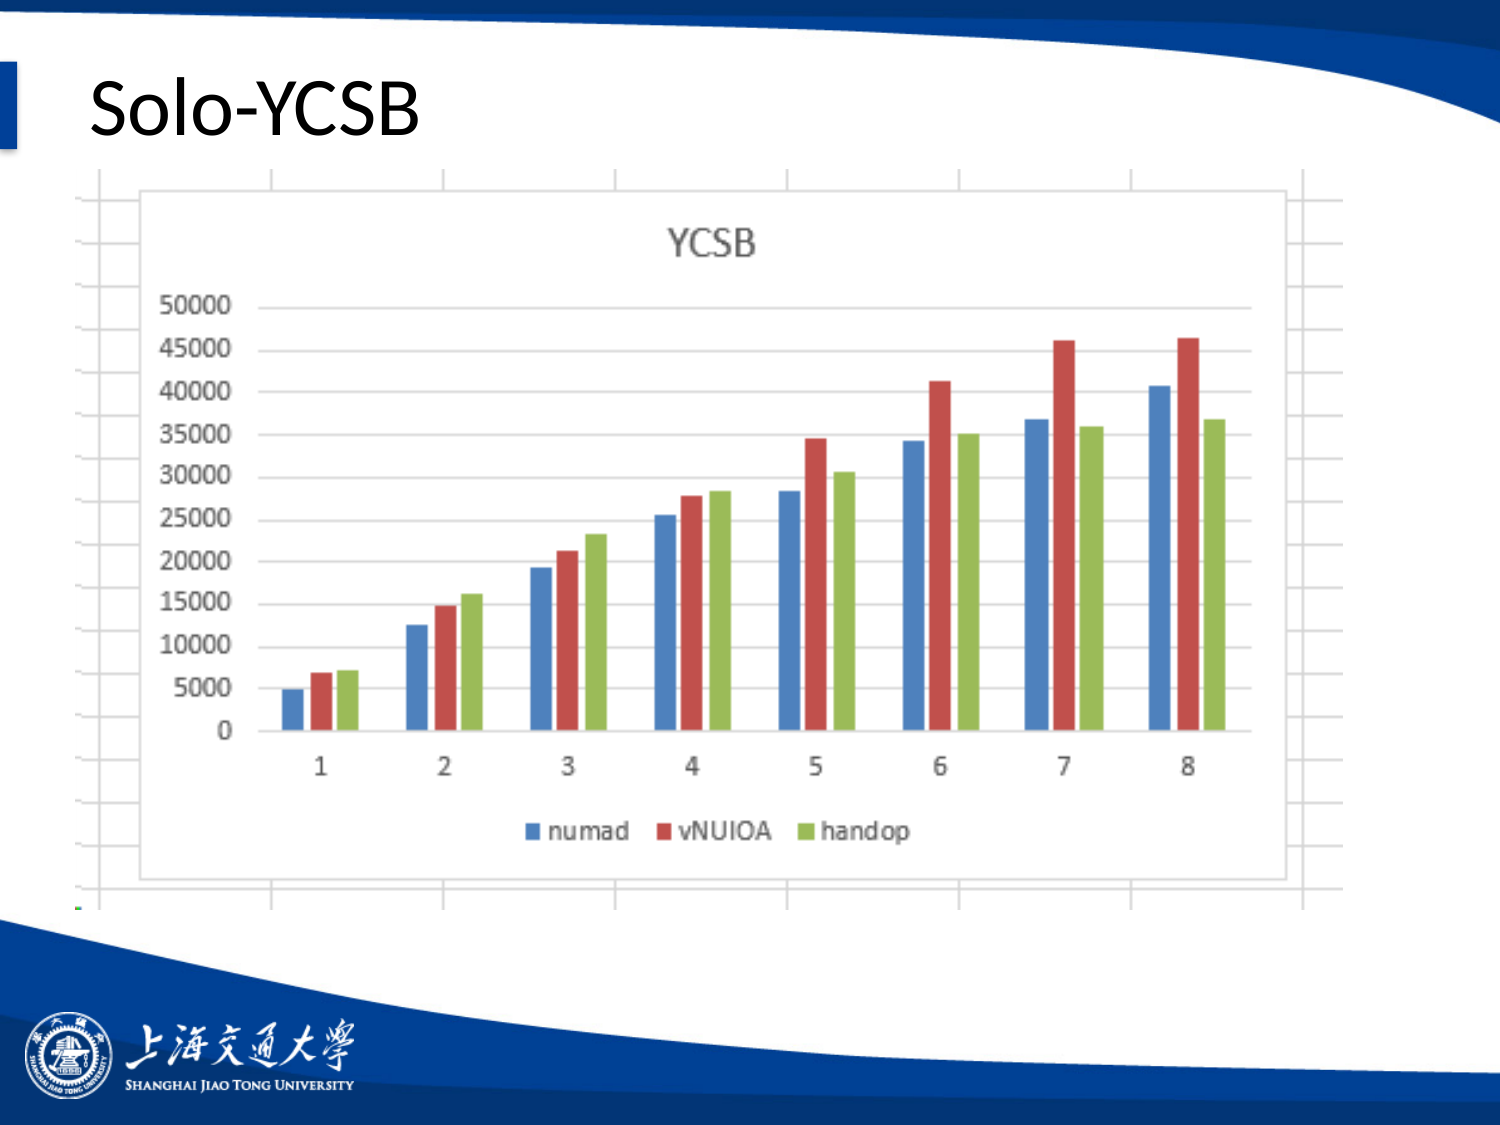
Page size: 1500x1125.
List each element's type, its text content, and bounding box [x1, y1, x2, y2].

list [74, 168, 1344, 910]
title Solo-YCSB [75, 45, 1112, 167]
picture [0, 0, 1500, 1125]
